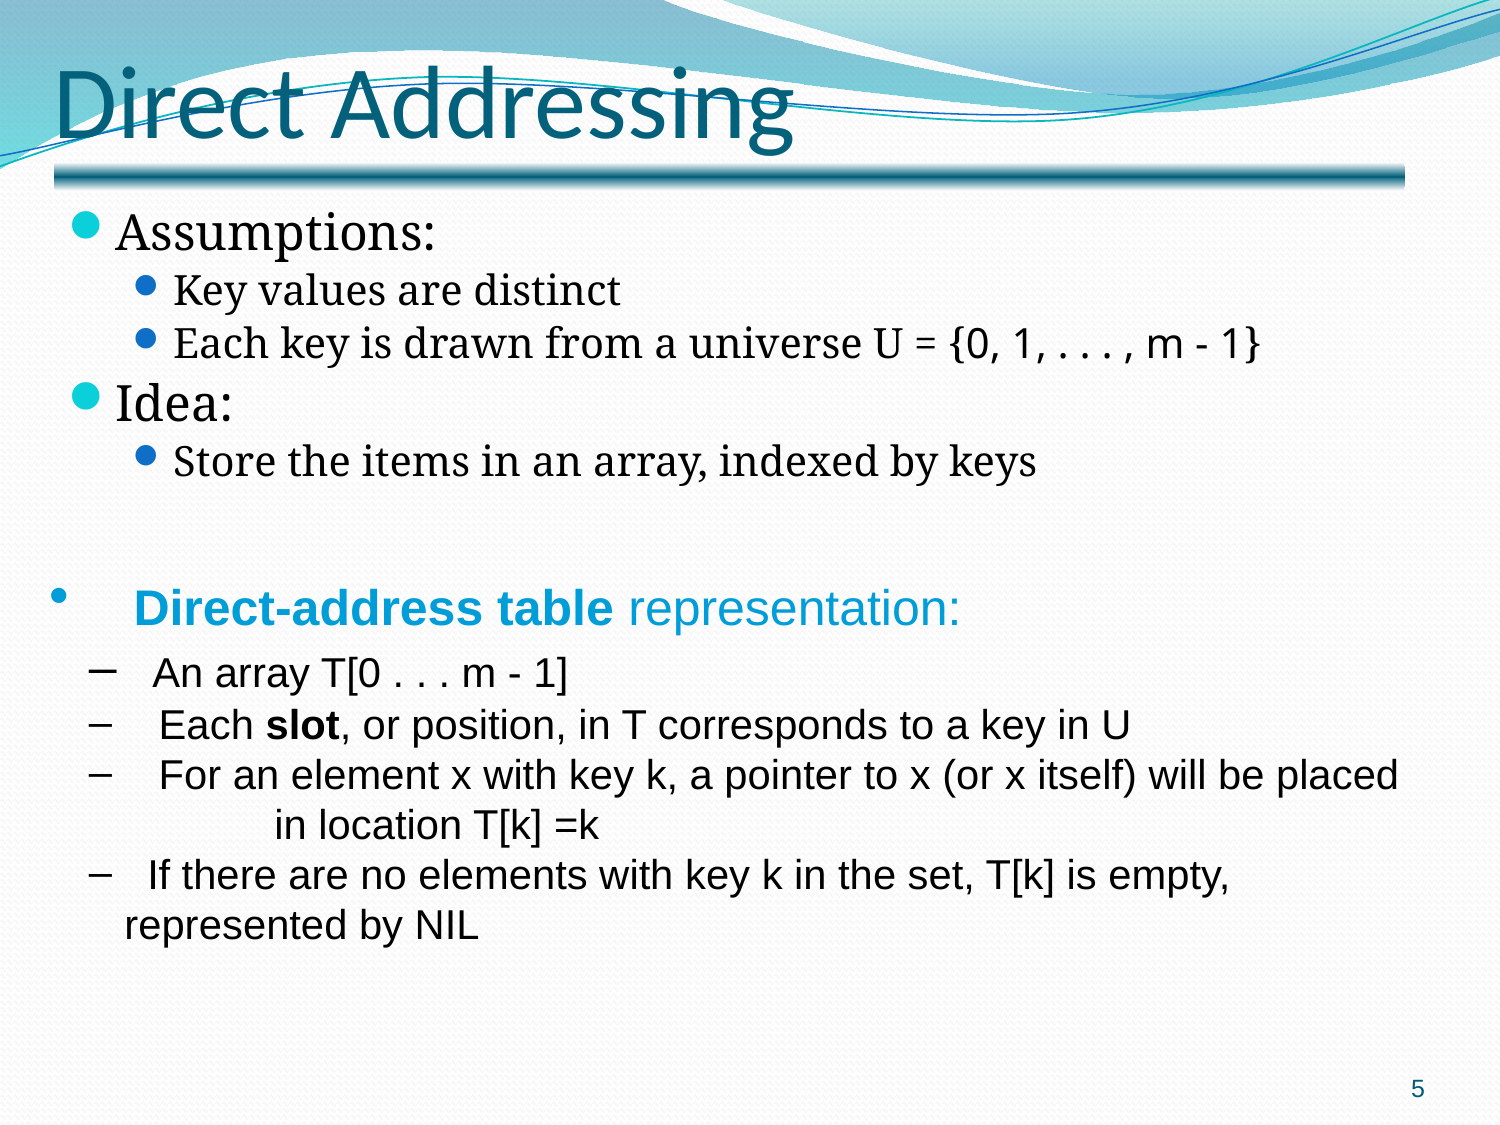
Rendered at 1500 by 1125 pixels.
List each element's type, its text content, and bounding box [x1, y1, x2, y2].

text_box Direct-address table representation: An array T[0 . . . m - 1] Each slot, or position, in T corresponds to a key in U For an element x with key k, a pointer to x (or x itself) will be placed in location T[k] =k If there are no elements with key k in the set, T[k] is empty, represented by NIL [34, 560, 1440, 955]
title Direct Addressing [53, 19, 1442, 160]
list Assumptions: Key values are distinct Each key is drawn from a universe U = {0, 1, . . . , m - 1} Idea: Store the items in an array, indexed by keys [53, 200, 1478, 551]
slide_number 5 [1299, 1042, 1425, 1103]
